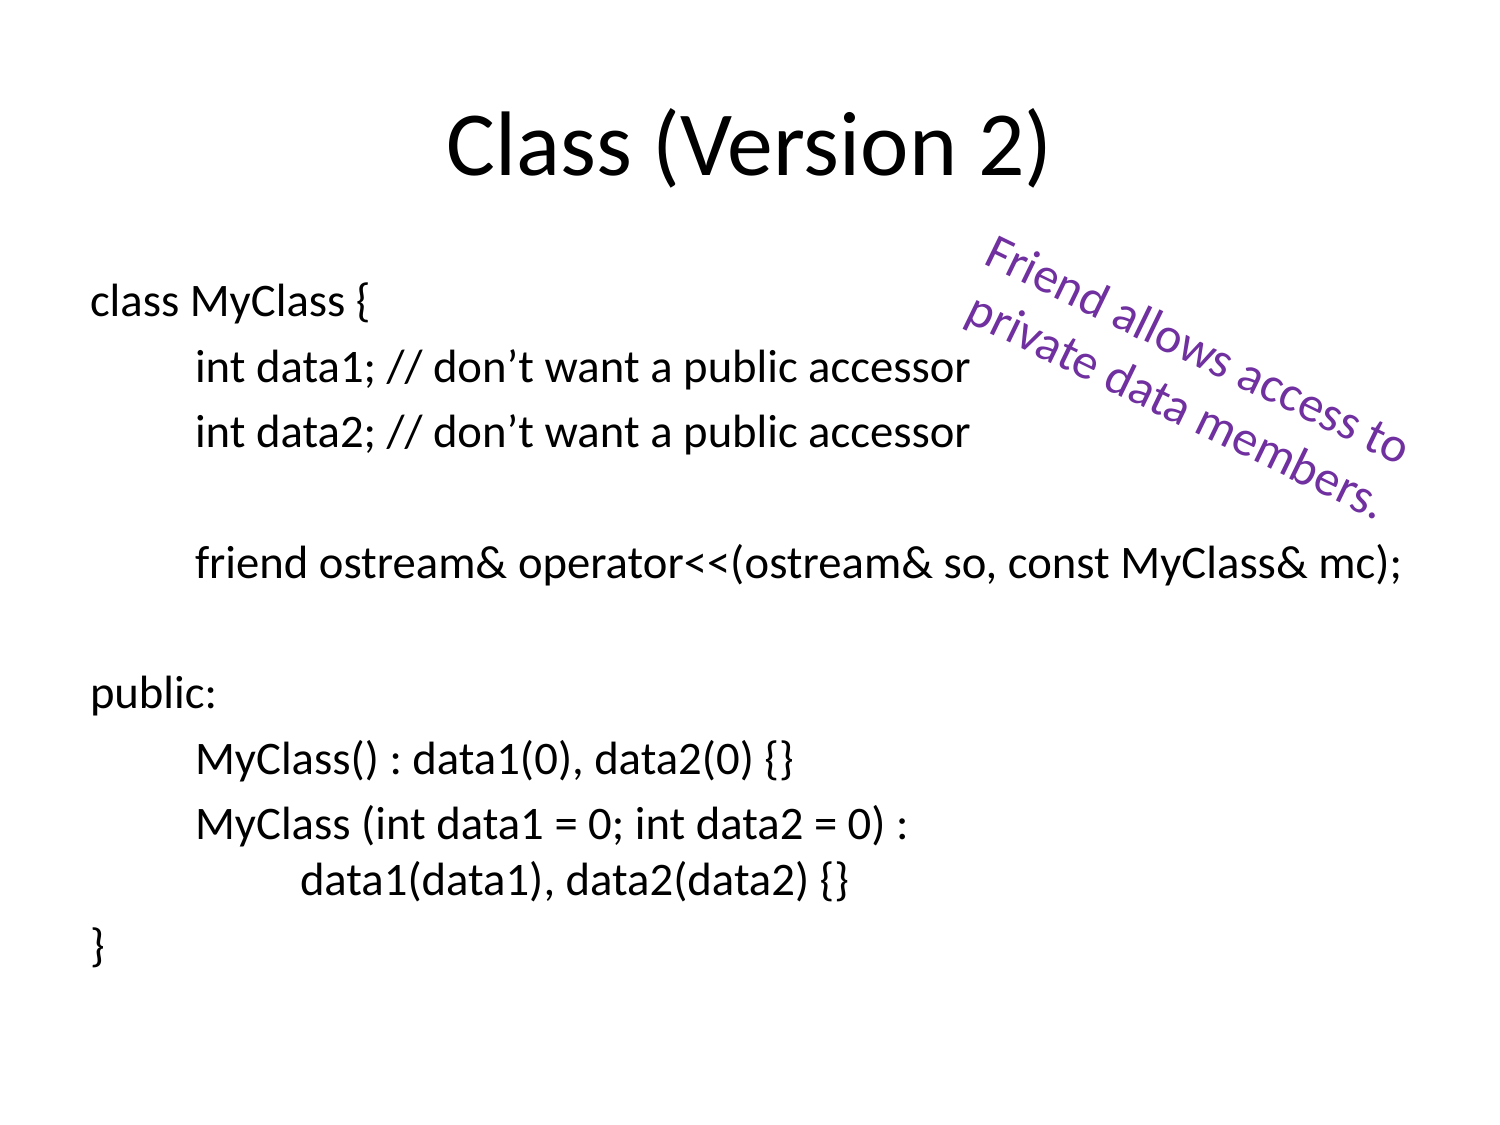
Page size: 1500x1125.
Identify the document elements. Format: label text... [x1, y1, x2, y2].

list class MyClass { int data1; // don’t want a public accessor int data2; // don’t want a public accessor friend ostream& operator<<(ostream& so, const MyClass& mc); public: MyClass() : data1(0), data2(0) {} MyClass (int data1 = 0; int data2 = 0) : data1(data1), data2(data2) {} } [75, 262, 1425, 1005]
text_box Friend allows access to private data members. [935, 205, 1449, 548]
title Class (Version 2) [75, 45, 1425, 233]
